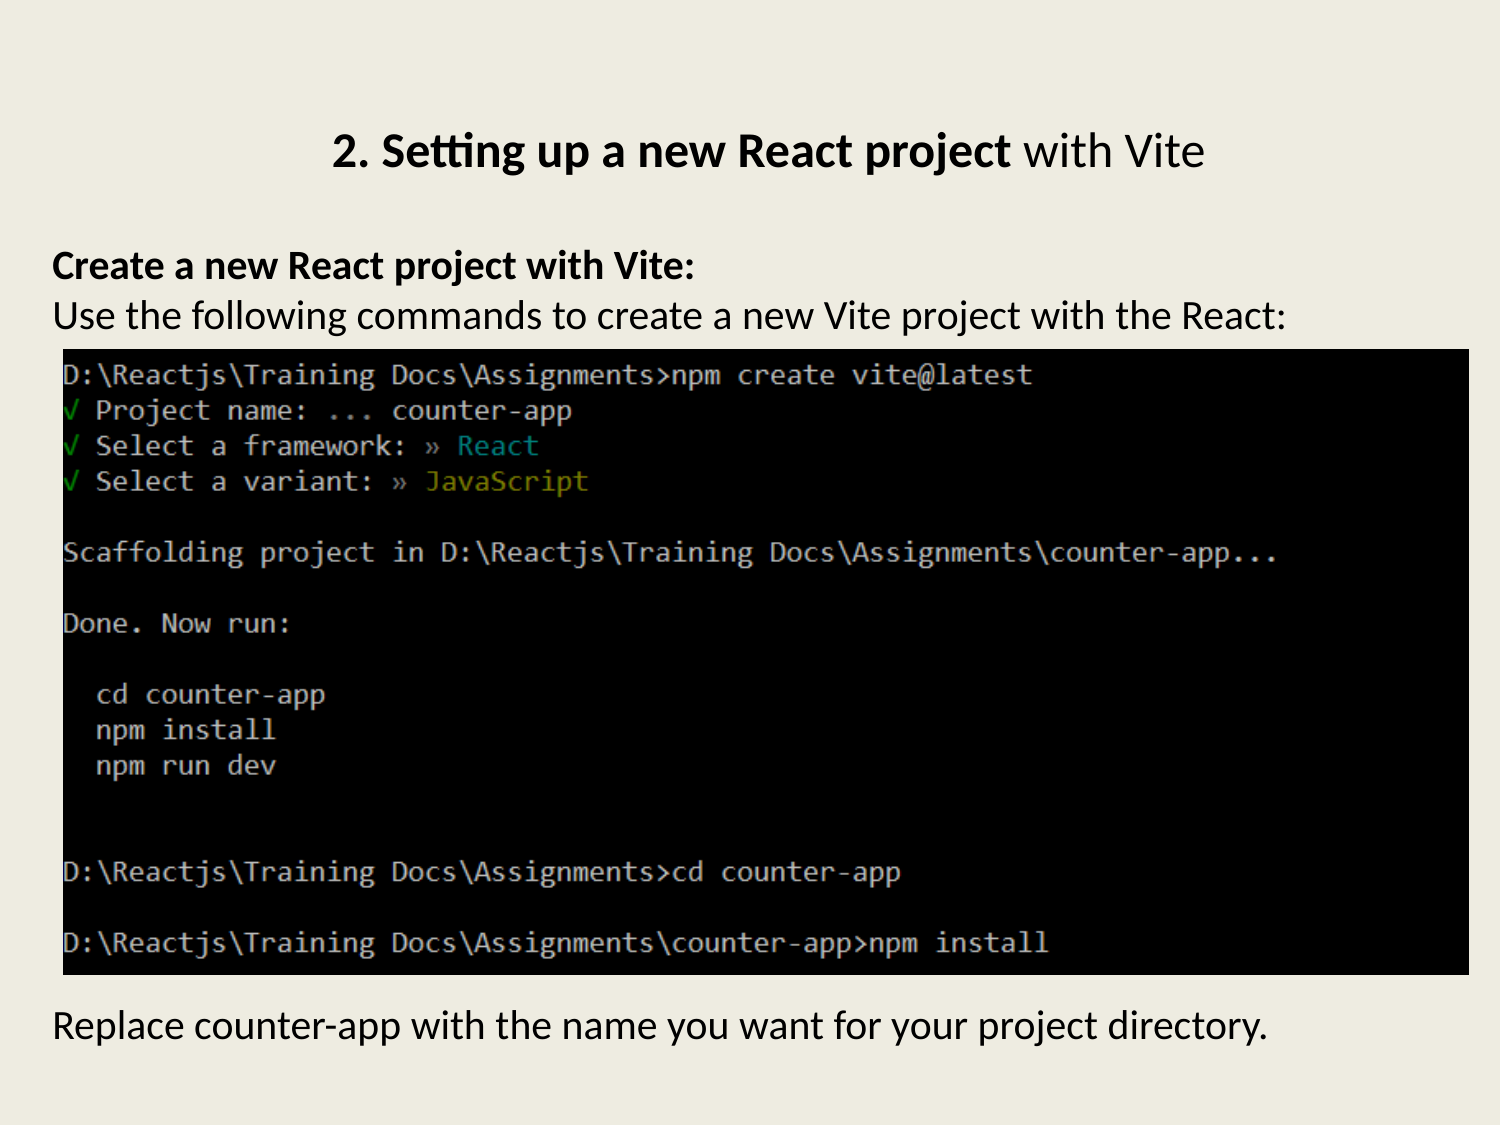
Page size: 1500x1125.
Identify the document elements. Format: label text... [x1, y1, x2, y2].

text_box 2. Setting up a new React project with Vite Create a new React project with Vite: Use the following commands to create a new Vite project with the React: Replace counter-app with the name you want for your project directory. [37, 50, 1500, 1125]
picture [63, 349, 1470, 976]
